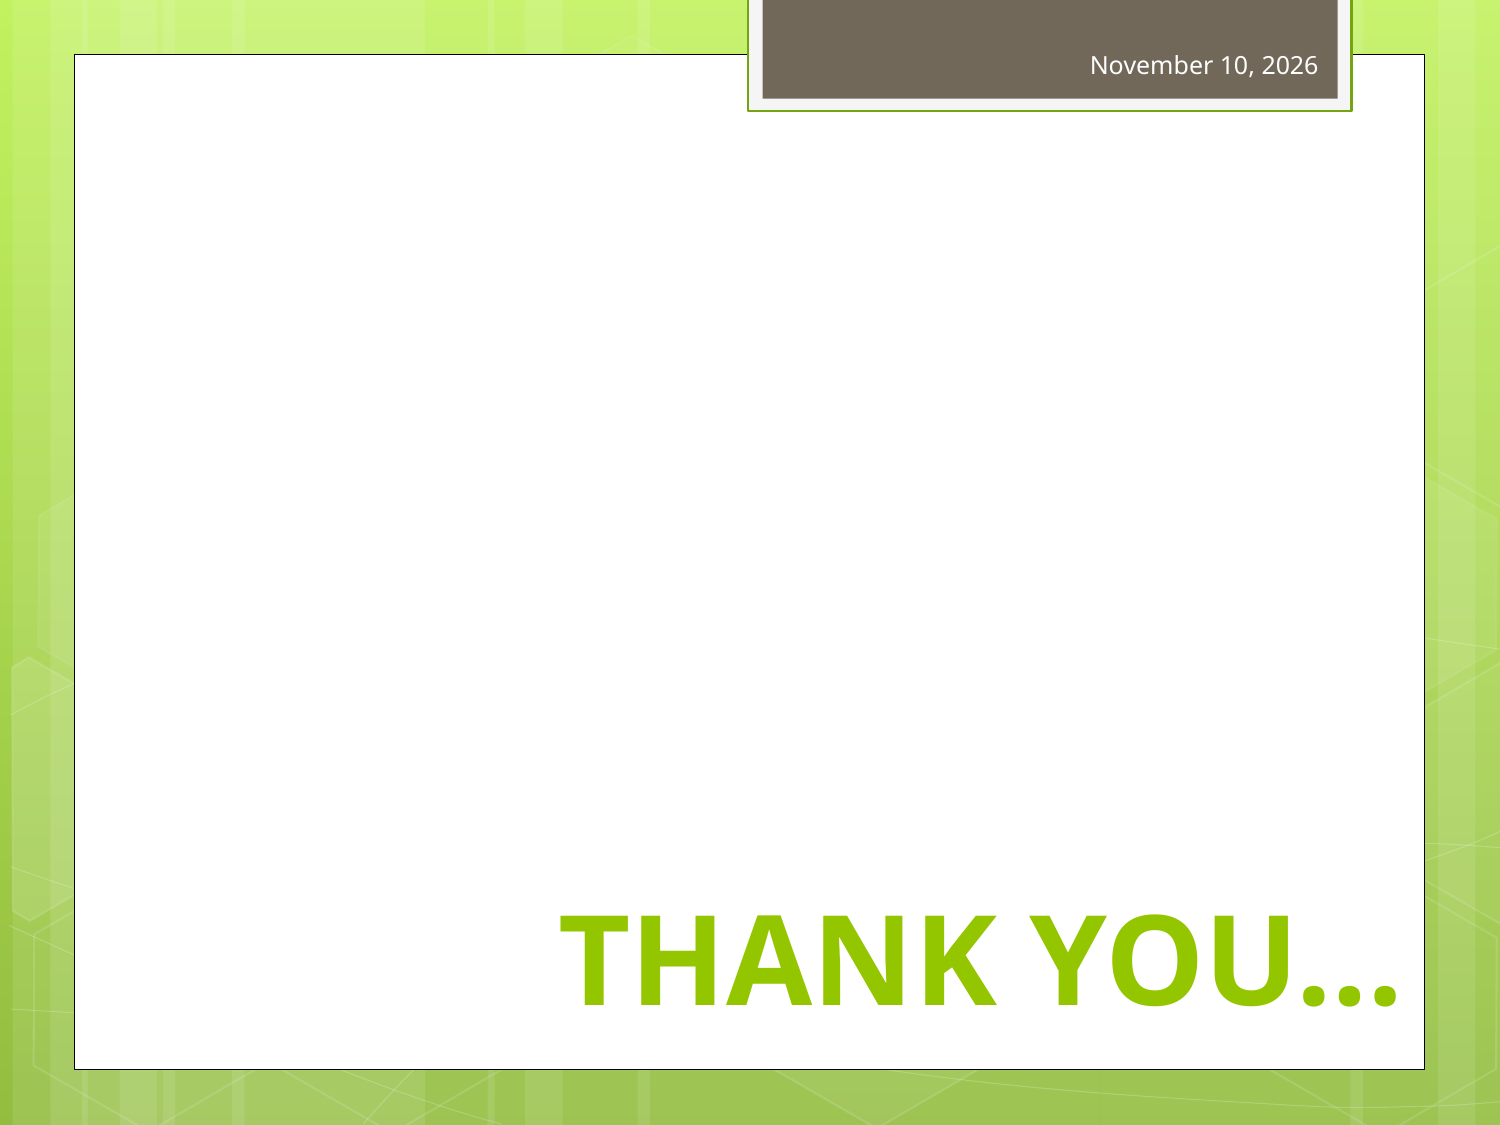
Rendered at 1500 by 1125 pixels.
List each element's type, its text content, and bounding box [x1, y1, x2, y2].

title THANK YOU… [275, 849, 1428, 1038]
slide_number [983, 36, 1334, 97]
